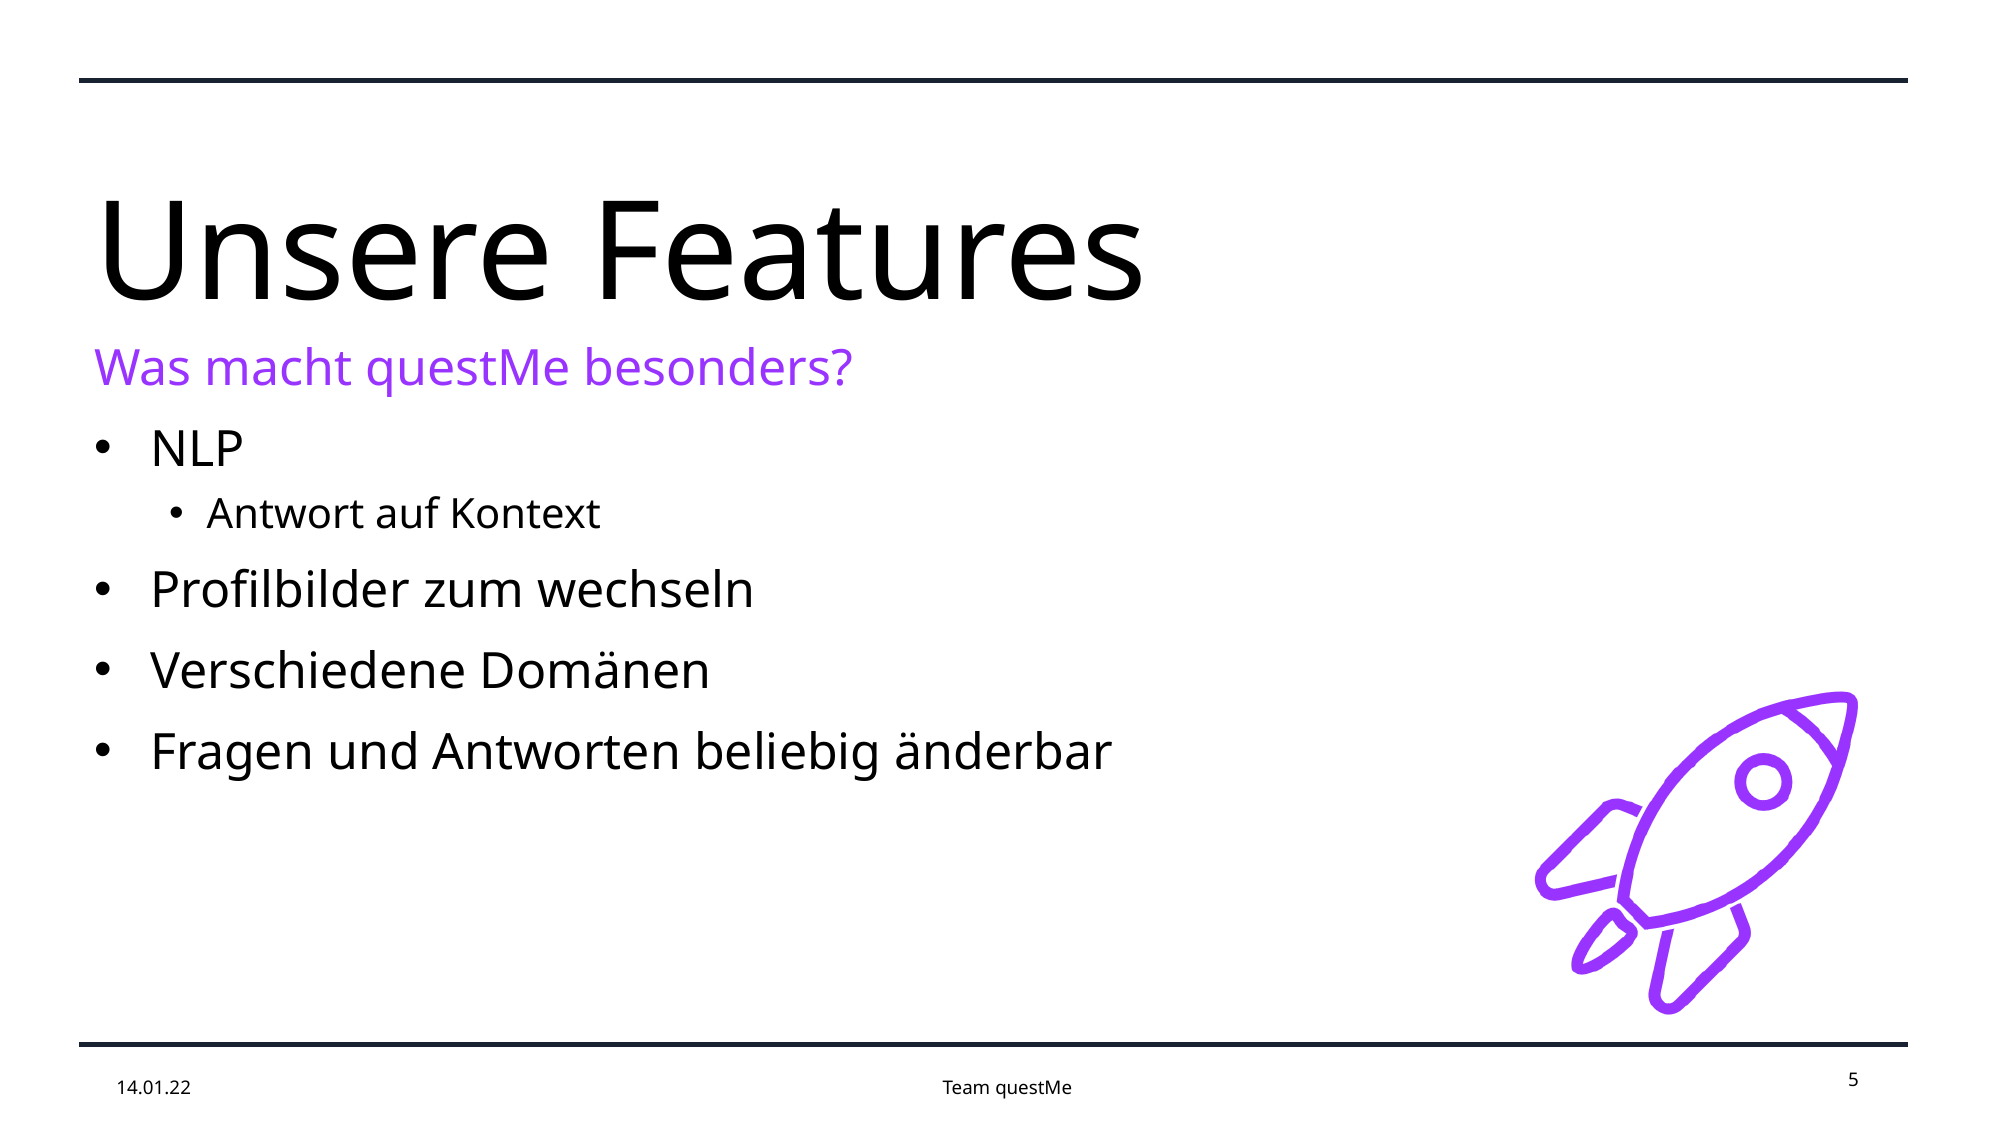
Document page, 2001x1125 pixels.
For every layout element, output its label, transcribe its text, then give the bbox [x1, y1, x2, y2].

slide_number 5 [1423, 1050, 1874, 1111]
list Was macht questMe besonders? NLP Antwort auf Kontext Profilbilder zum wechseln Verschiedene Domänen Fragen und Antworten beliebig änderbar [79, 328, 1803, 965]
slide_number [101, 1057, 552, 1117]
footer Team questMe [669, 1057, 1345, 1118]
title Unsere Features [79, 160, 1824, 329]
picture [1510, 666, 1882, 1039]
